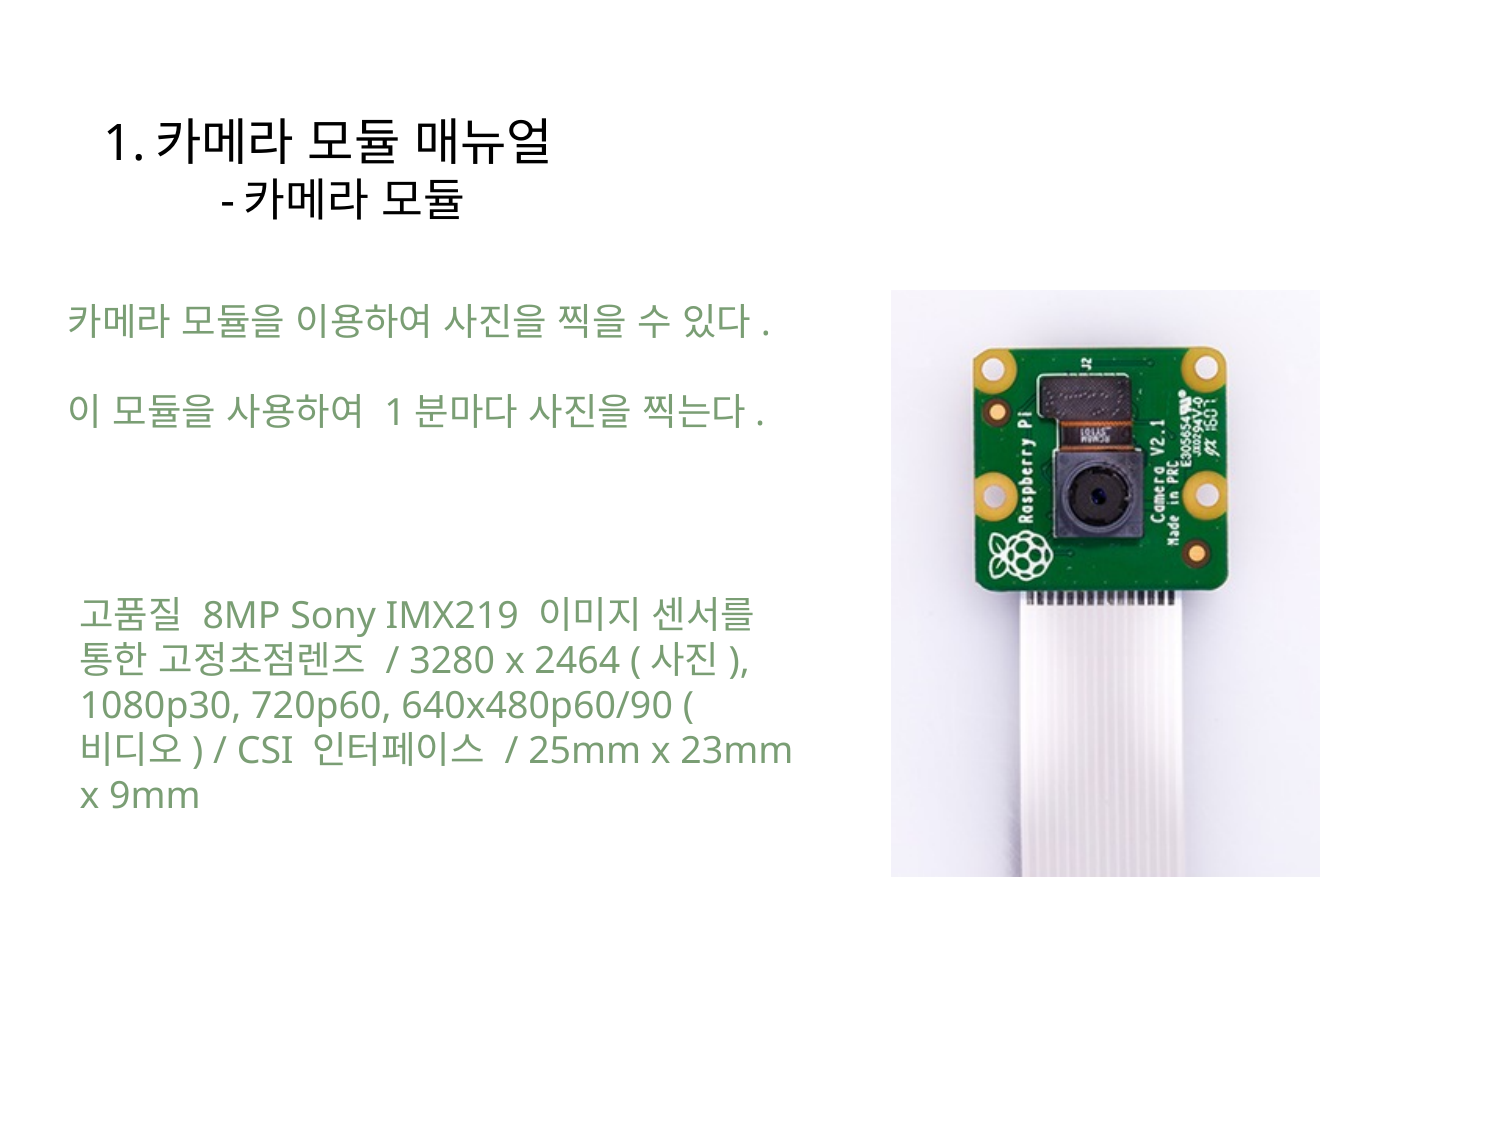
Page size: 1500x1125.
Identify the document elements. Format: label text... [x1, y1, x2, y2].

text_box 카메라 모듈을 이용하여 사진을 찍을 수 있다. 이 모듈을 사용하여 1분마다 사진을 찍는다. [53, 290, 869, 441]
text_box 고품질 8MP Sony IMX219 이미지 센서를 통한 고정초점렌즈 / 3280 x 2464 (사진), 1080p30, 720p60, 640x480p60/90 (비디오) / CSI 인터페이스 / 25mm x 23mm x 9mm [64, 583, 815, 824]
picture [891, 290, 1321, 877]
title 1.카메라 모듈 매뉴얼 -카메라 모듈 [88, 101, 1364, 343]
